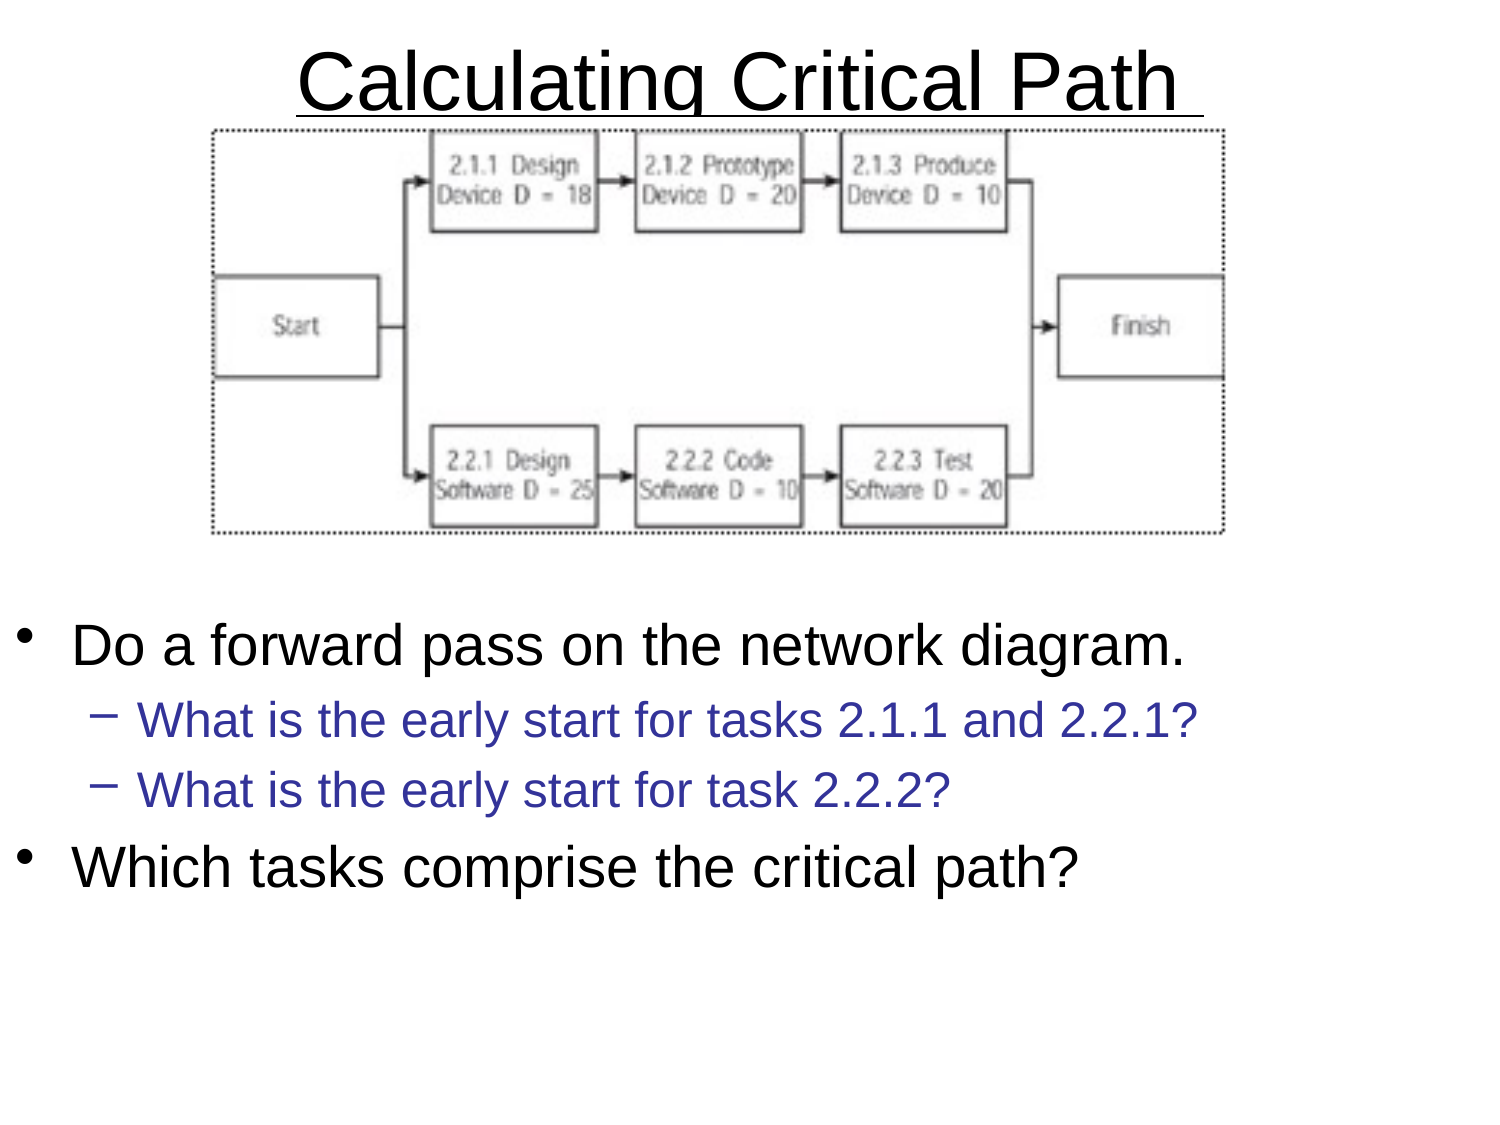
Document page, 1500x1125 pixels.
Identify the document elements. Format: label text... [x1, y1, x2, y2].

list Do a forward pass on the network diagram. What is the early start for tasks 2.1.1 and 2.2.1? What is the early start for task 2.2.2? Which tasks comprise the critical path? [0, 599, 1438, 1063]
title Calculating Critical Path [74, 13, 1426, 140]
picture [187, 117, 1238, 551]
